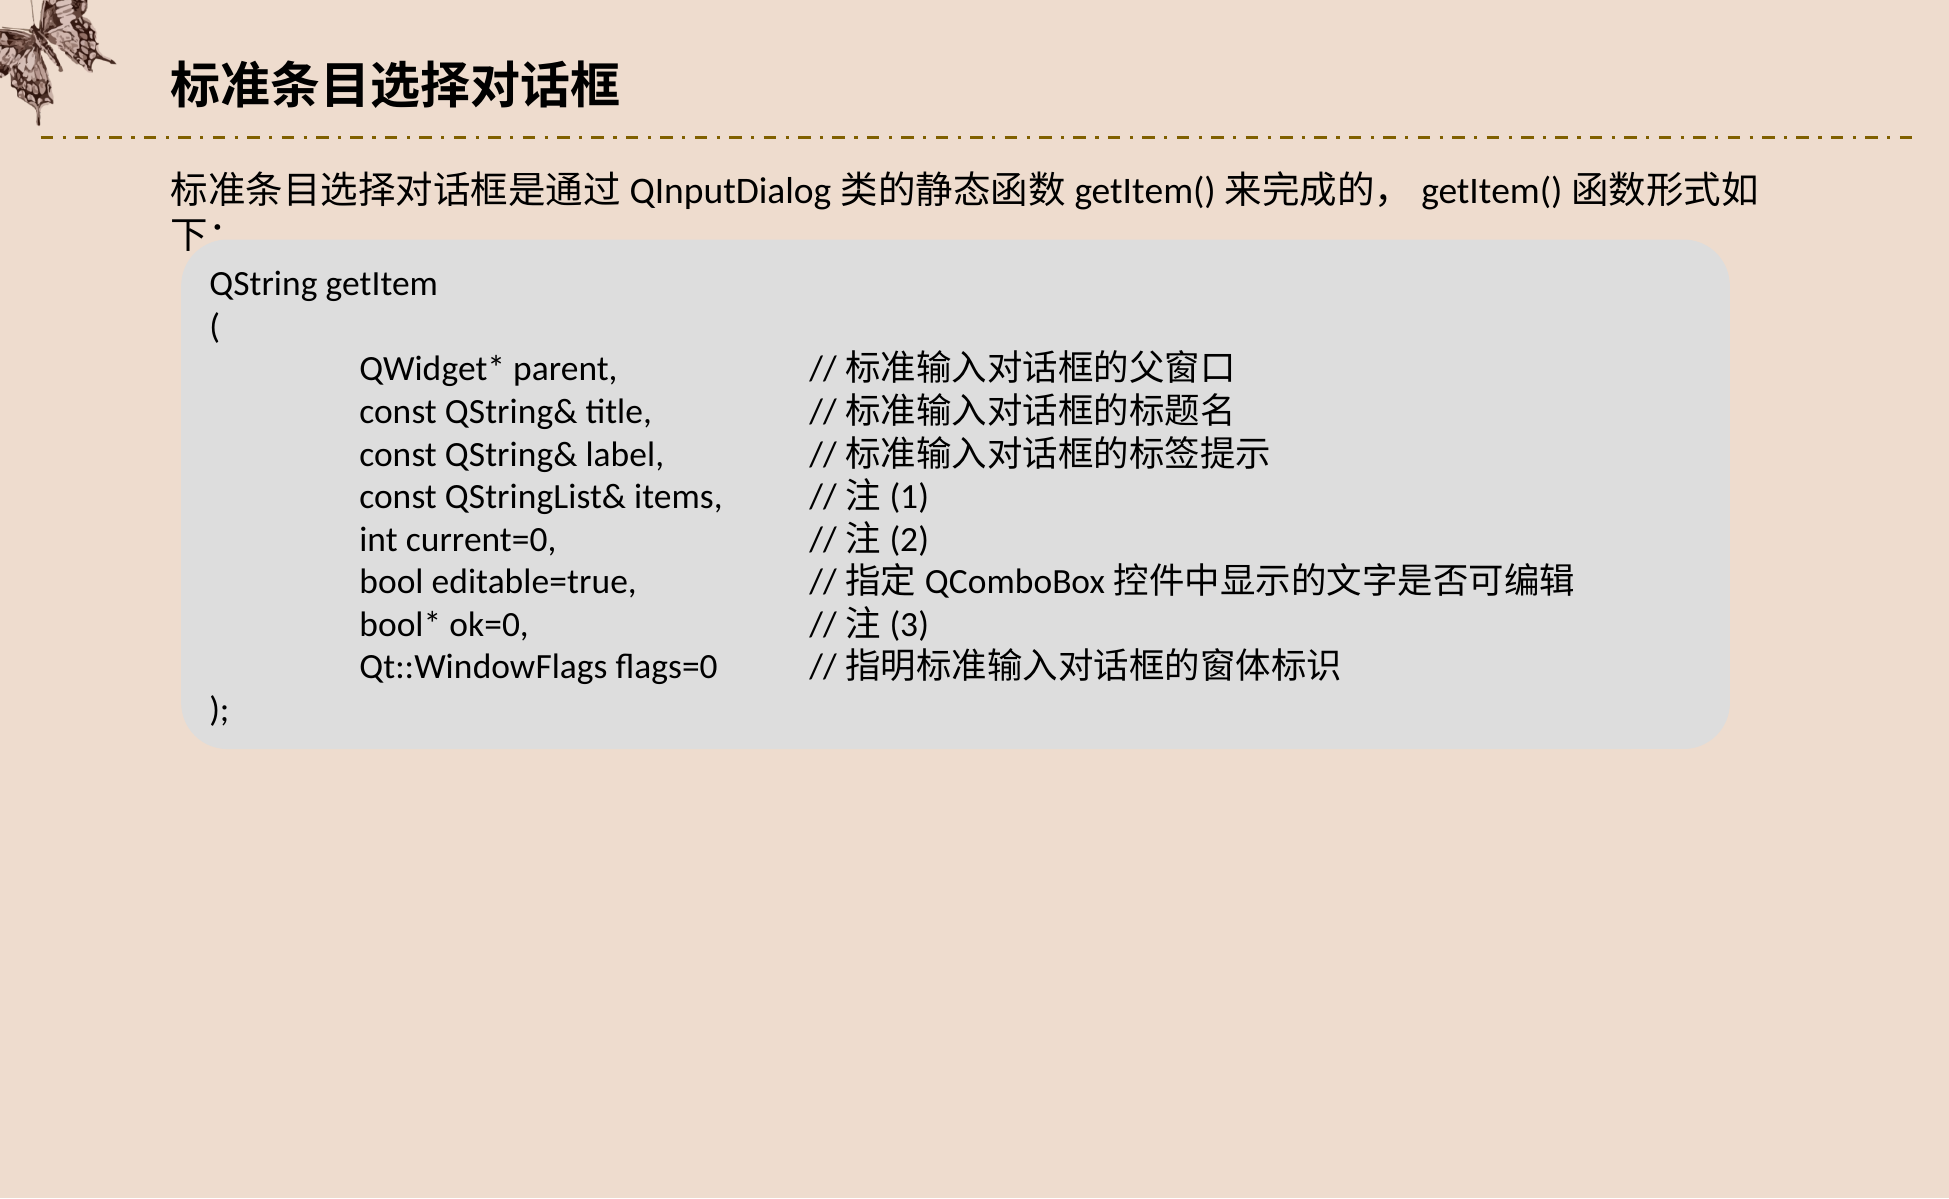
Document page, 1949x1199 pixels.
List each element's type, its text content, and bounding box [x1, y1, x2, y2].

text_box 标准条目选择对话框 [155, 46, 782, 121]
text_box QString getItem ( QWidget* parent, //标准输入对话框的父窗口 const QString& title, //标准输入对话框的标题名 const QString& label, //标准输入对话框的标签提示 const QStringList& items, //注(1) int current=0, //注(2) bool editable=true, //指定QComboBox控件中显示的文字是否可编辑 bool* ok=0, //注(3) Qt::WindowFlags flags=0 //指明标准输入对话框的窗体标识 ); [181, 239, 1730, 750]
text_box 标准条目选择对话框是通过QInputDialog类的静态函数getItem()来完成的，getItem()函数形式如下： [155, 159, 1793, 264]
picture [0, 0, 142, 138]
